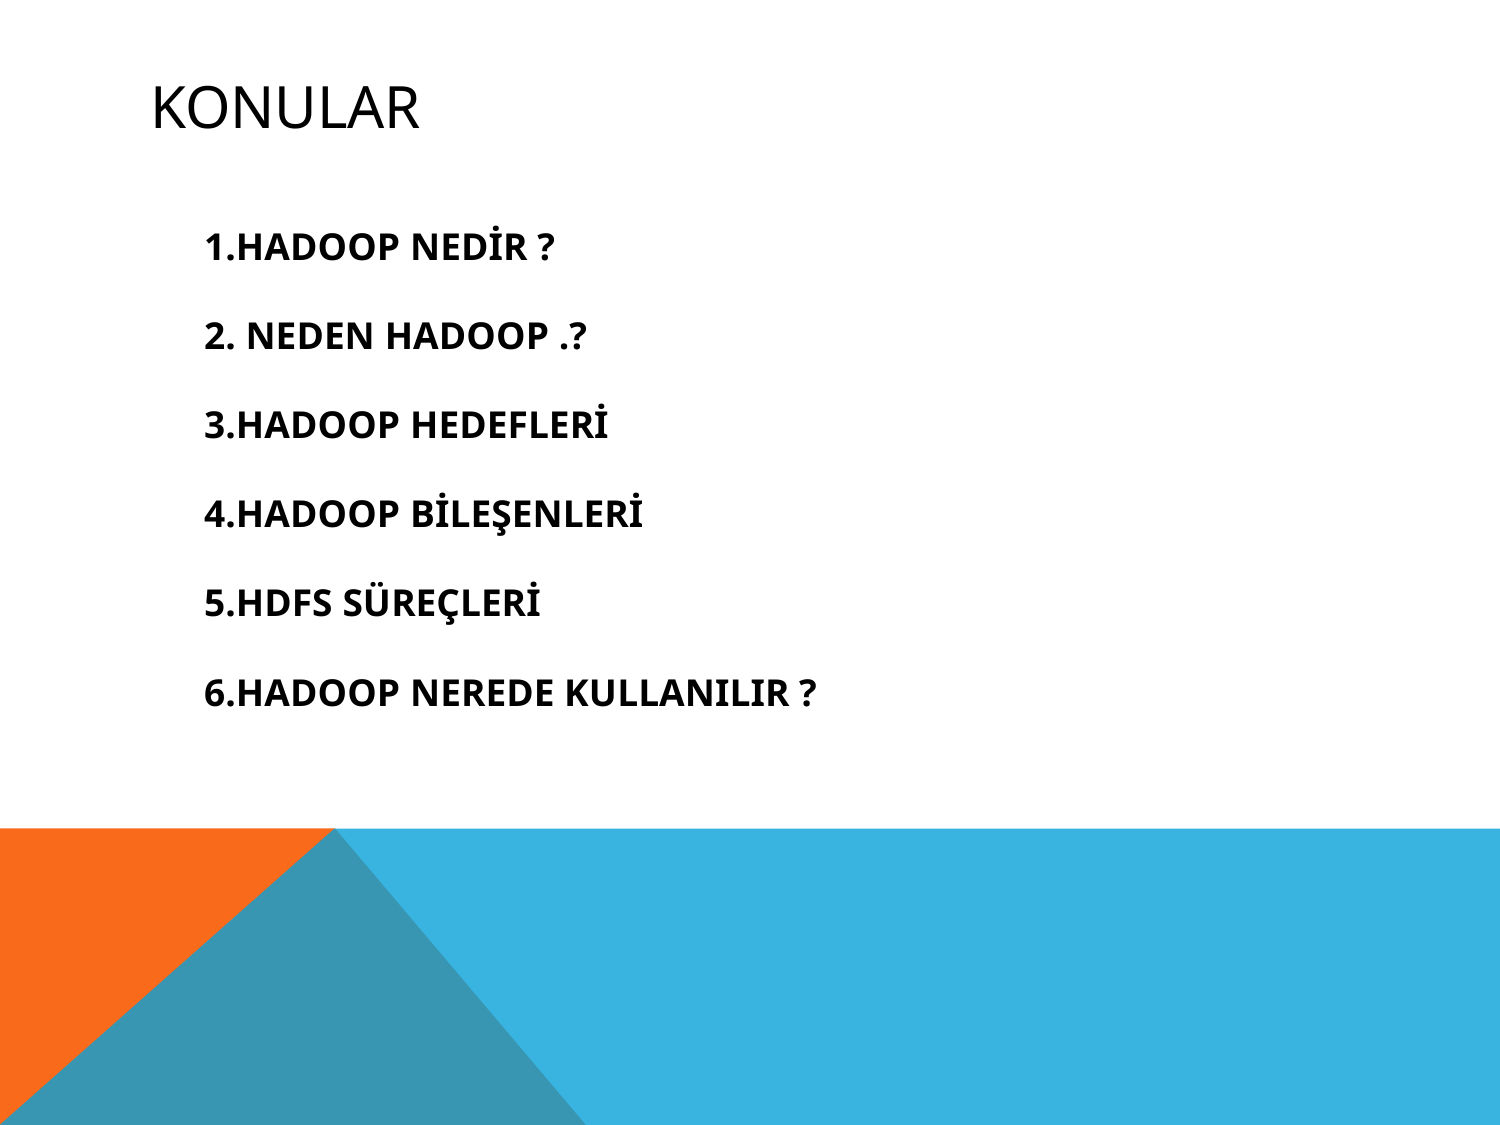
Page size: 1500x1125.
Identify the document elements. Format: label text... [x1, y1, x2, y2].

list 1.HADOOP NEDİR ? 2. NEDEN HADOOP .? 3.HADOOP HEDEFLERİ 4.HADOOP BİLEŞENLERİ 5.HDFS SÜREÇLERİ 6.HADOOP NEREDE KULLANILIR ? [135, 180, 1369, 768]
title KONULAR [135, 60, 1369, 150]
